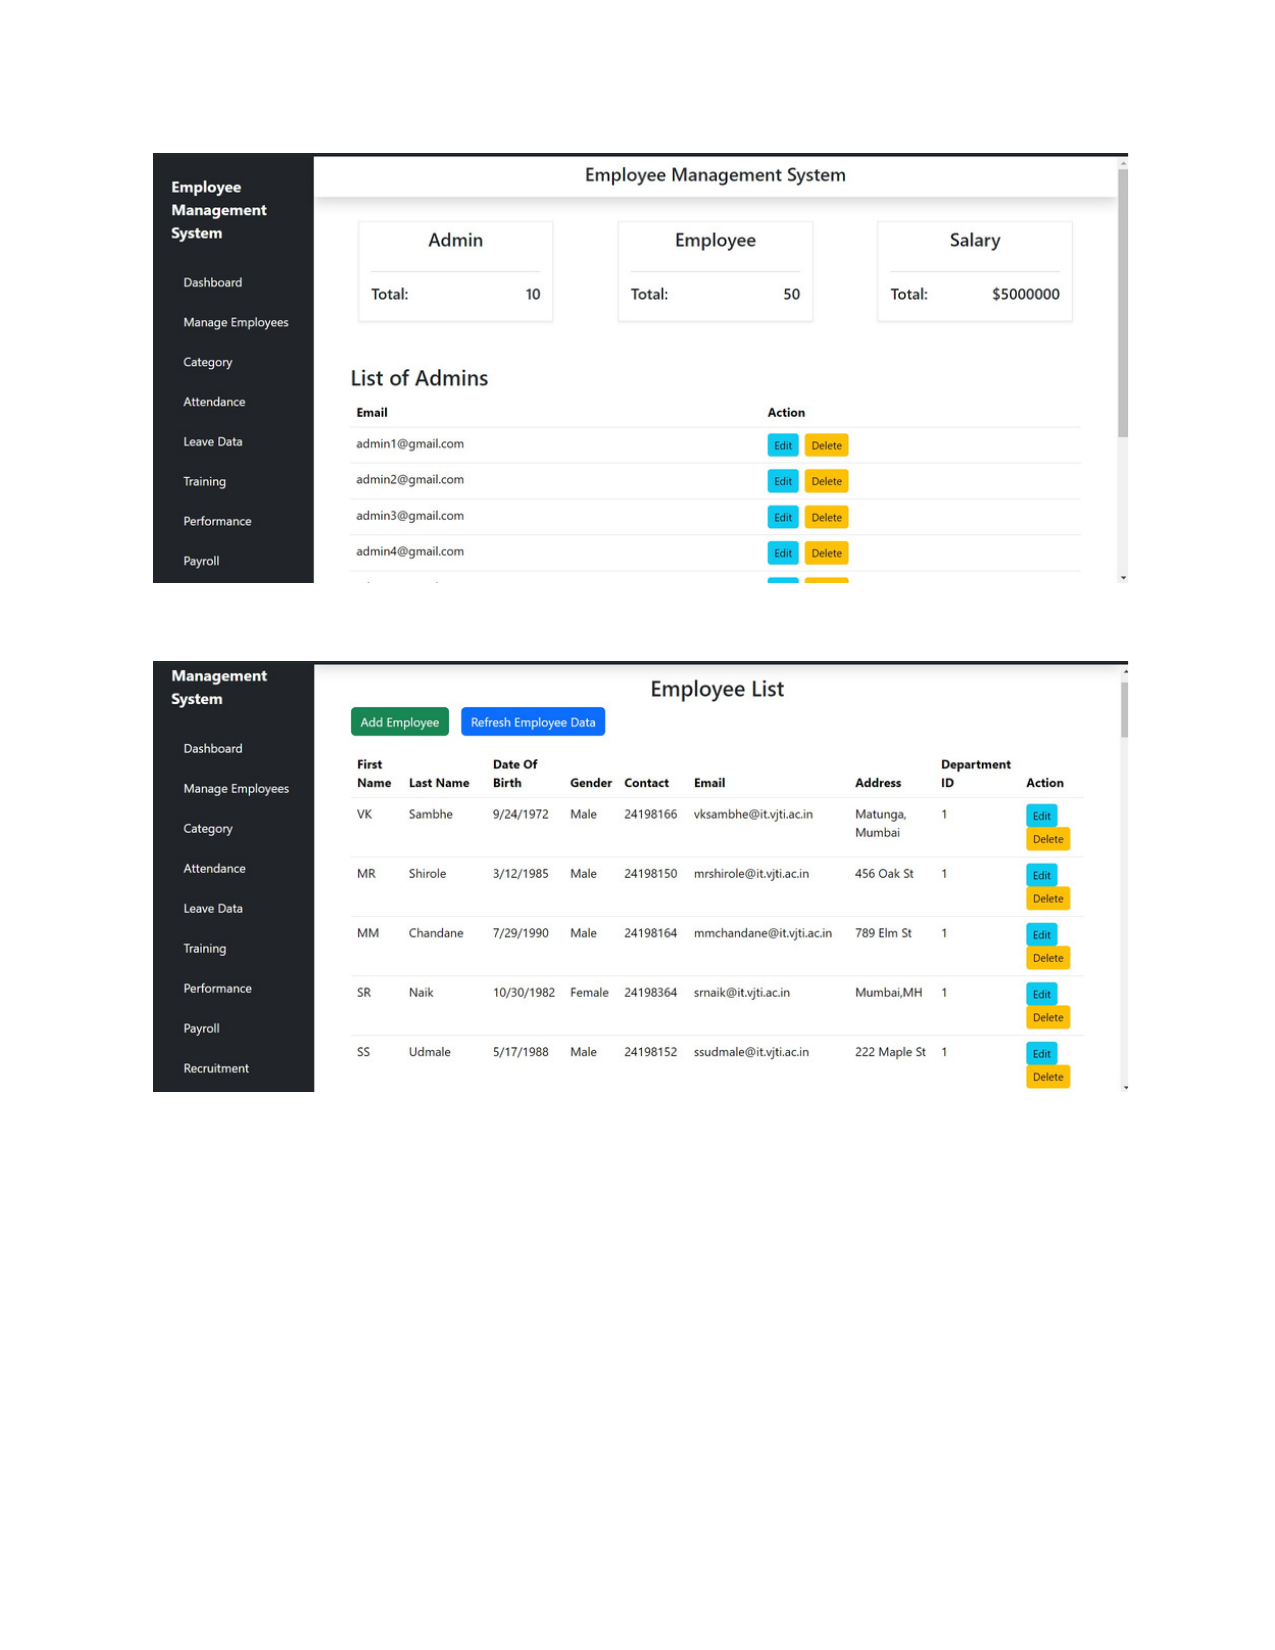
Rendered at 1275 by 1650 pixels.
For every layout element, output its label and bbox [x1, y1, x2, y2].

text_box [153, 661, 1129, 1092]
text_box [153, 153, 1129, 583]
